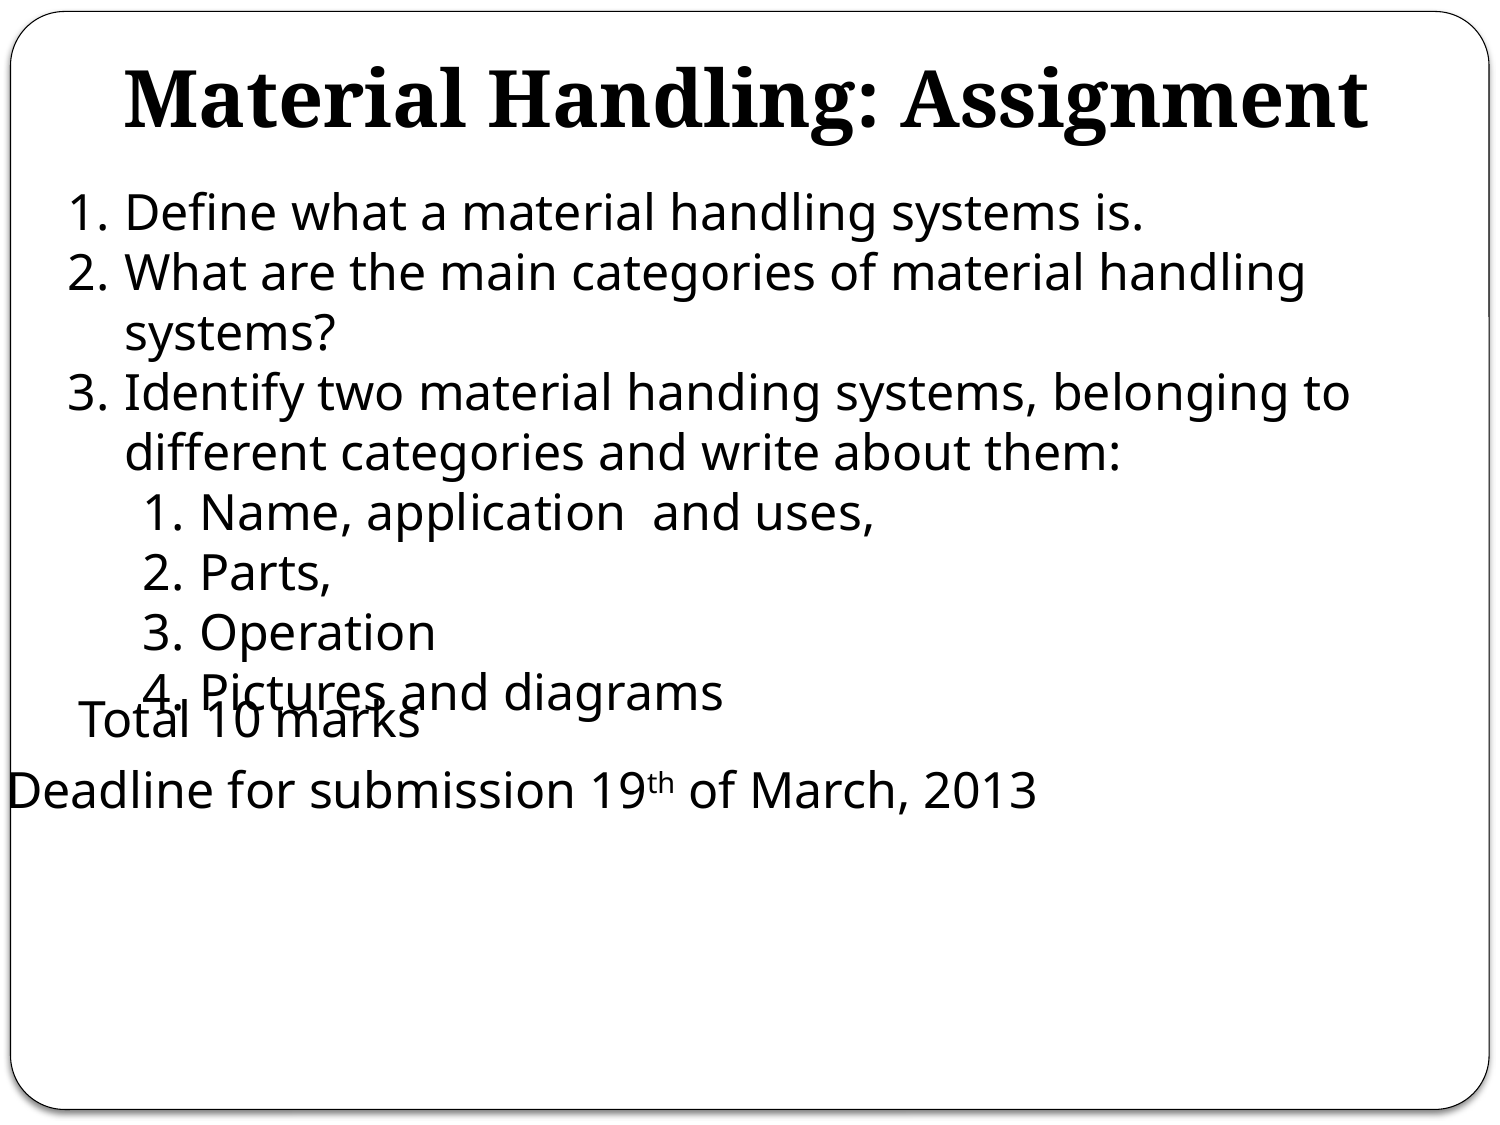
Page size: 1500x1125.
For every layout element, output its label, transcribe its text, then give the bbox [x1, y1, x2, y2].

text_box Total 10 marks [63, 680, 437, 751]
title Material Handling: Assignment [88, 30, 1425, 159]
text_box Define what a material handling systems is. What are the main categories of material handling systems? Identify two material handing systems, belonging to different categories and write about them: Name, application and uses, Parts, Operation Pictures and diagrams [53, 172, 1471, 728]
text_box Deadline for submission 19th of March, 2013 [0, 751, 1053, 827]
